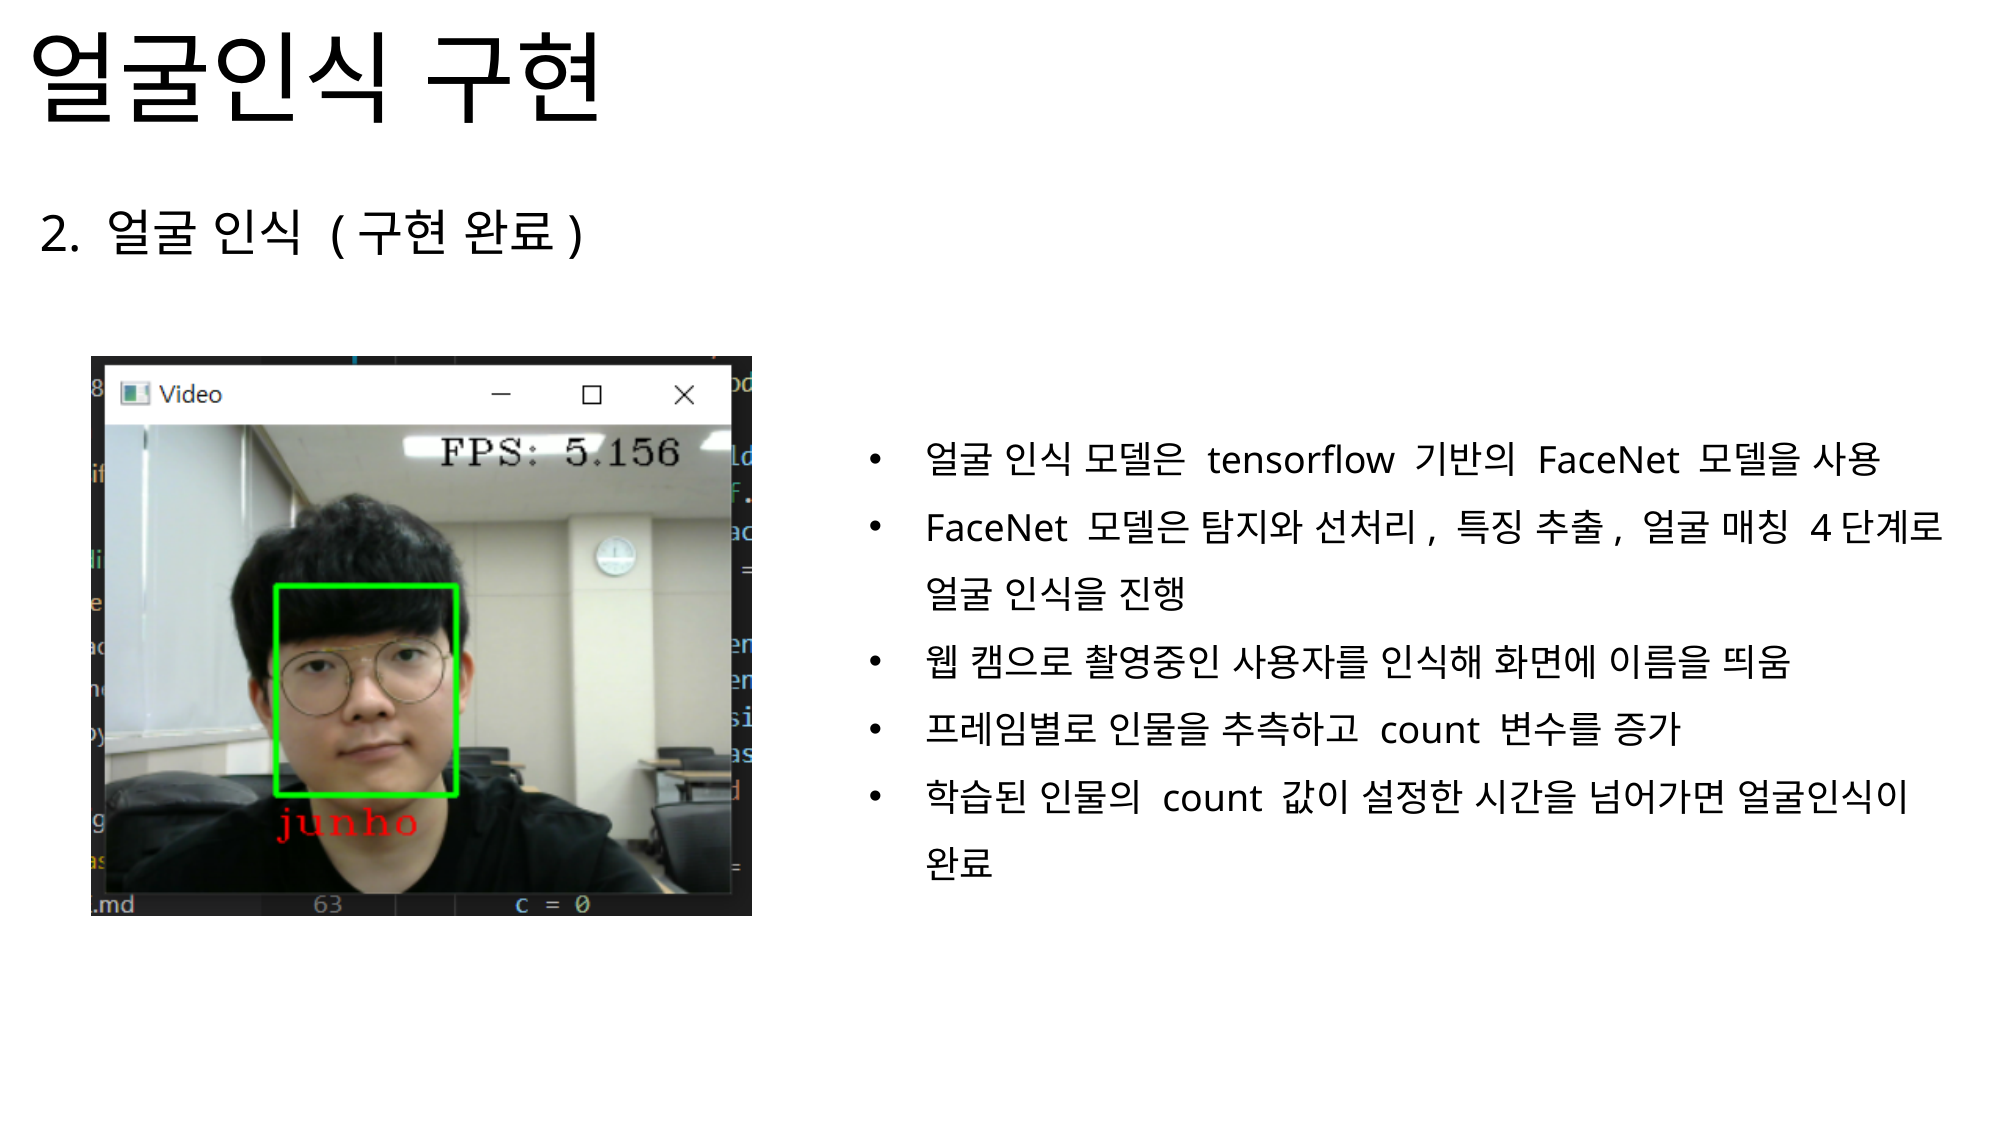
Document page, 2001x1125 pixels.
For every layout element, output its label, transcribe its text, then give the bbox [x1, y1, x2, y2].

picture [91, 356, 752, 916]
text_box 2. 얼굴 인식 (구현 완료) [24, 163, 598, 404]
text_box 얼굴 인식 모델은 tensorflow 기반의 FaceNet 모델을 사용 FaceNet 모델은 탐지와 선처리, 특징 추출, 얼굴 매칭 4단계로 얼굴 인식을 진행 웹 캠으로 촬영중인 사용자를 인식해 화면에 이름을 띄움 프레임별로 인물을 추측하고 count 변수를 증가 학습된 인물의 count 값이 설정한 시간을 넘어가면 얼굴인식이 완료 [854, 406, 1977, 894]
text_box 얼굴인식 구현 [0, 0, 1208, 145]
